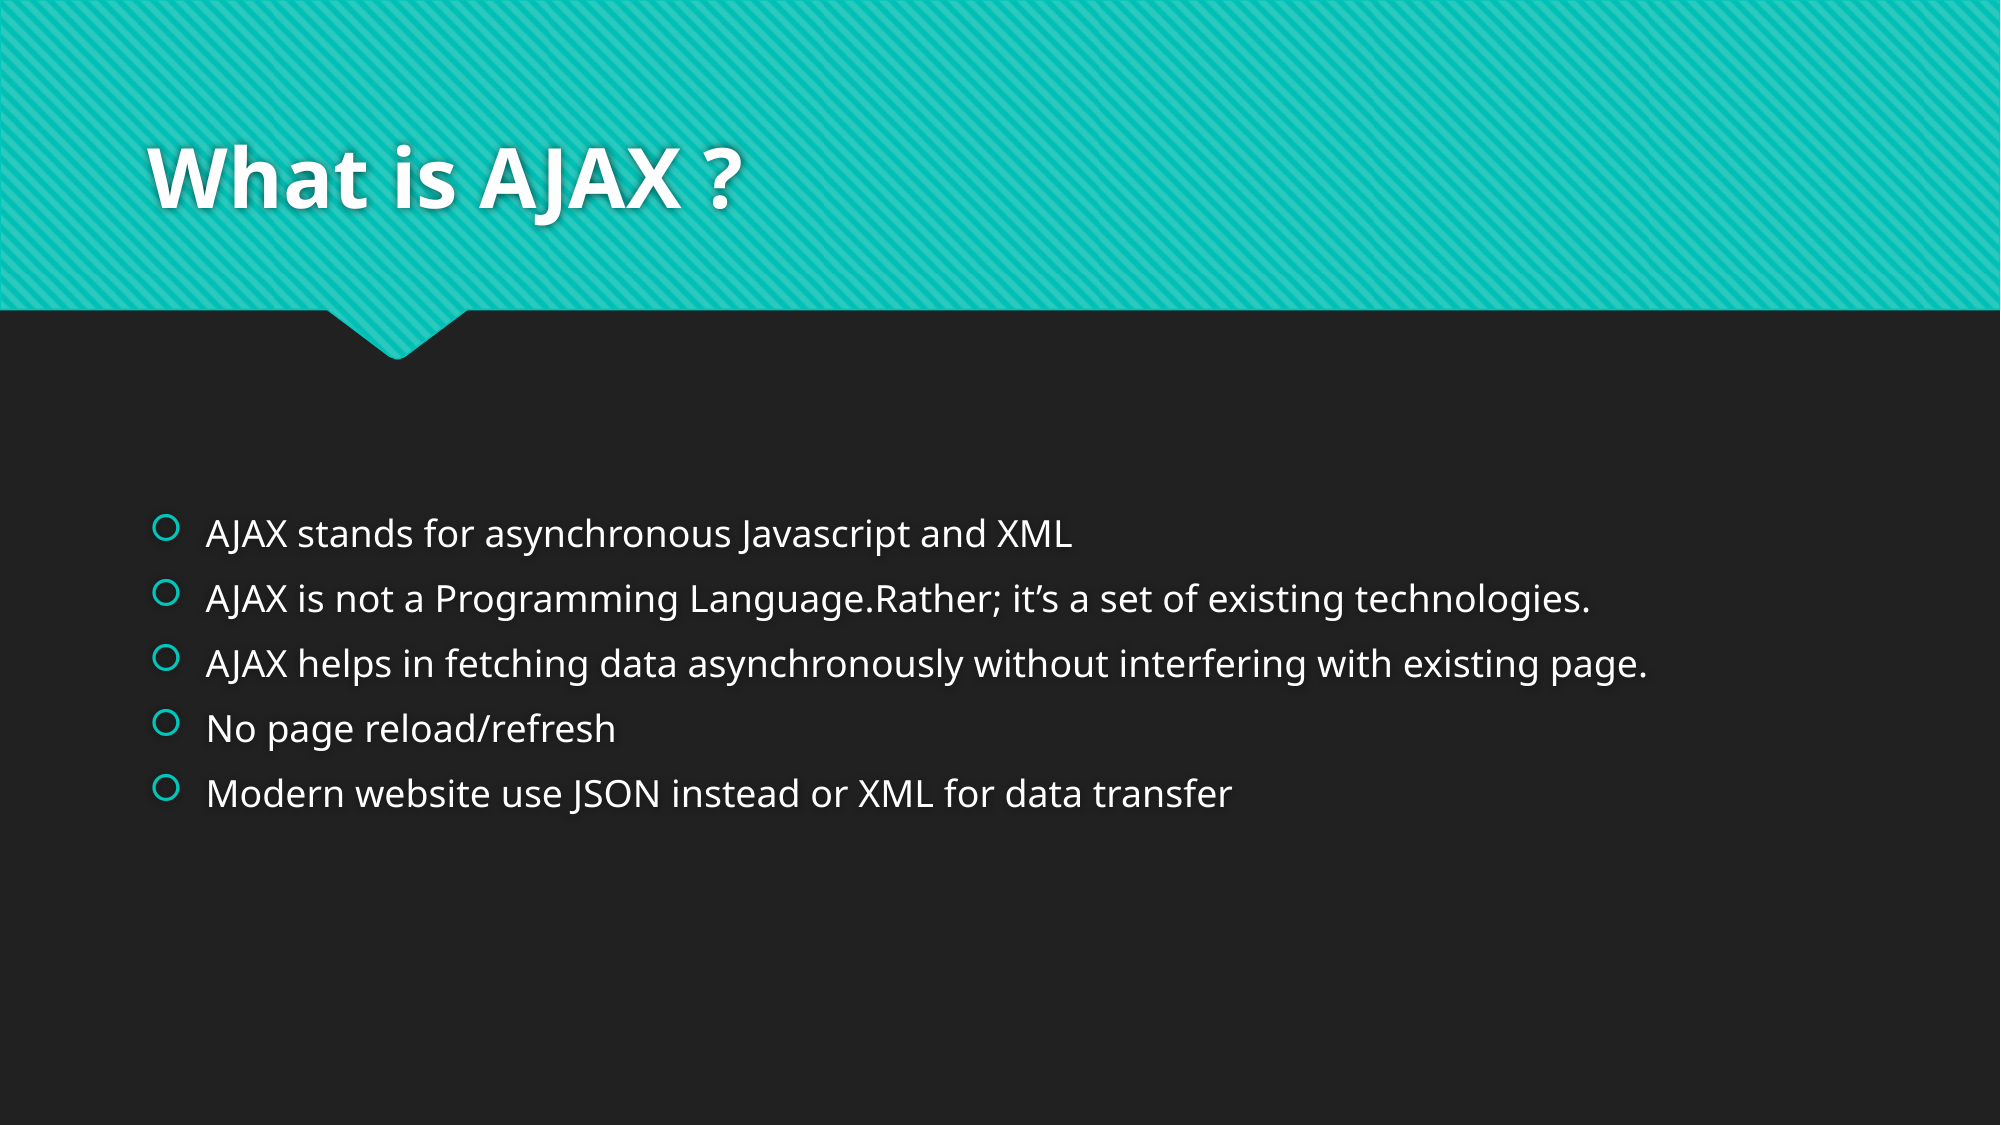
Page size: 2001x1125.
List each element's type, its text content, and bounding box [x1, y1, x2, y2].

title What is AJAX ? [132, 73, 1868, 233]
list AJAX stands for asynchronous Javascript and XML AJAX is not a Programming Language.Rather; it’s a set of existing technologies. AJAX helps in fetching data asynchronously without interfering with existing page. No page reload/refresh Modern website use JSON instead or XML for data transfer [134, 364, 1866, 962]
